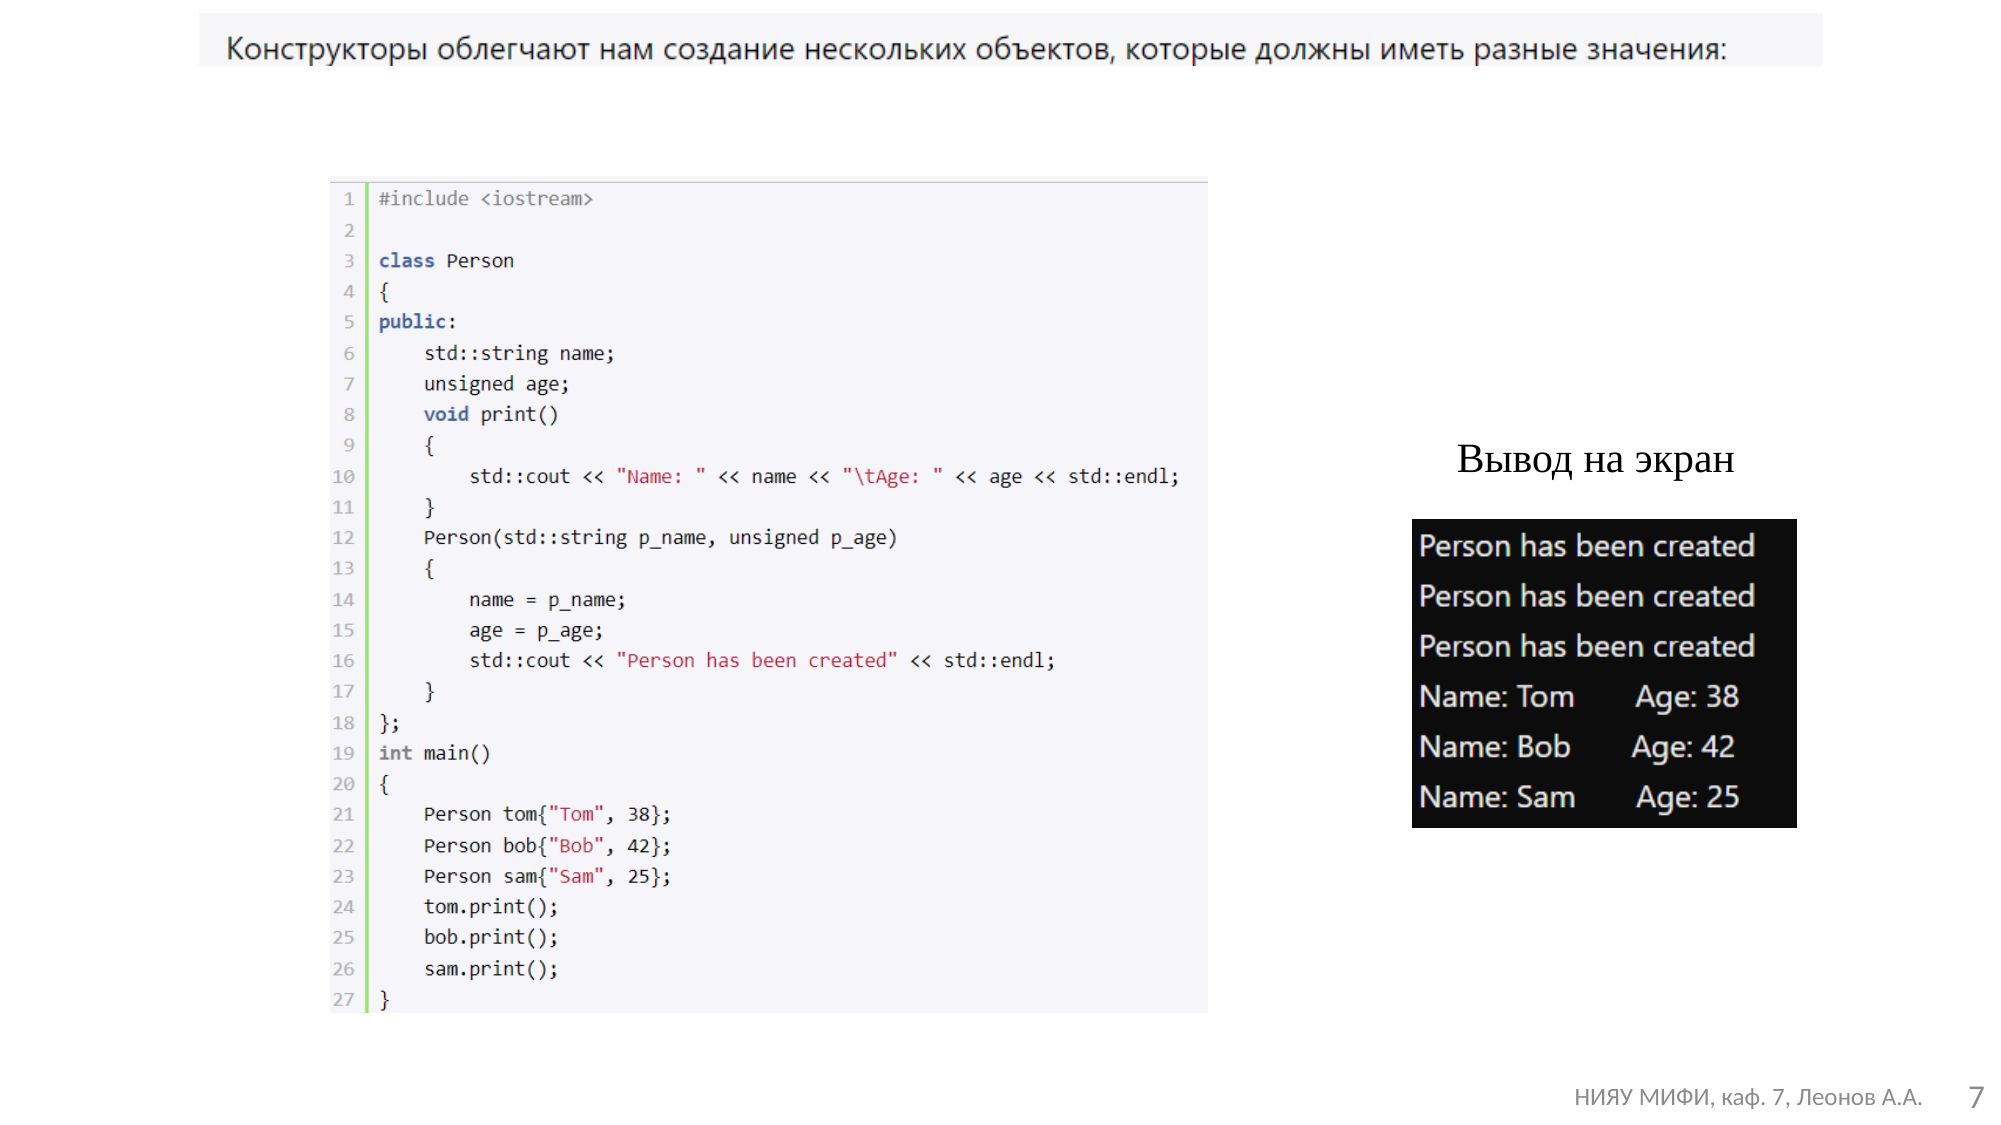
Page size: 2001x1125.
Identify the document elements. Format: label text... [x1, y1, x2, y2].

text_box Вывод на экран [1442, 423, 1768, 488]
picture [1412, 519, 1797, 828]
slide_number 7 [1940, 1065, 2000, 1125]
picture [198, 13, 1823, 66]
picture [330, 176, 1208, 1014]
text_box НИЯУ МИФИ, каф. 7, Леонов А.А. [1489, 1065, 1940, 1125]
